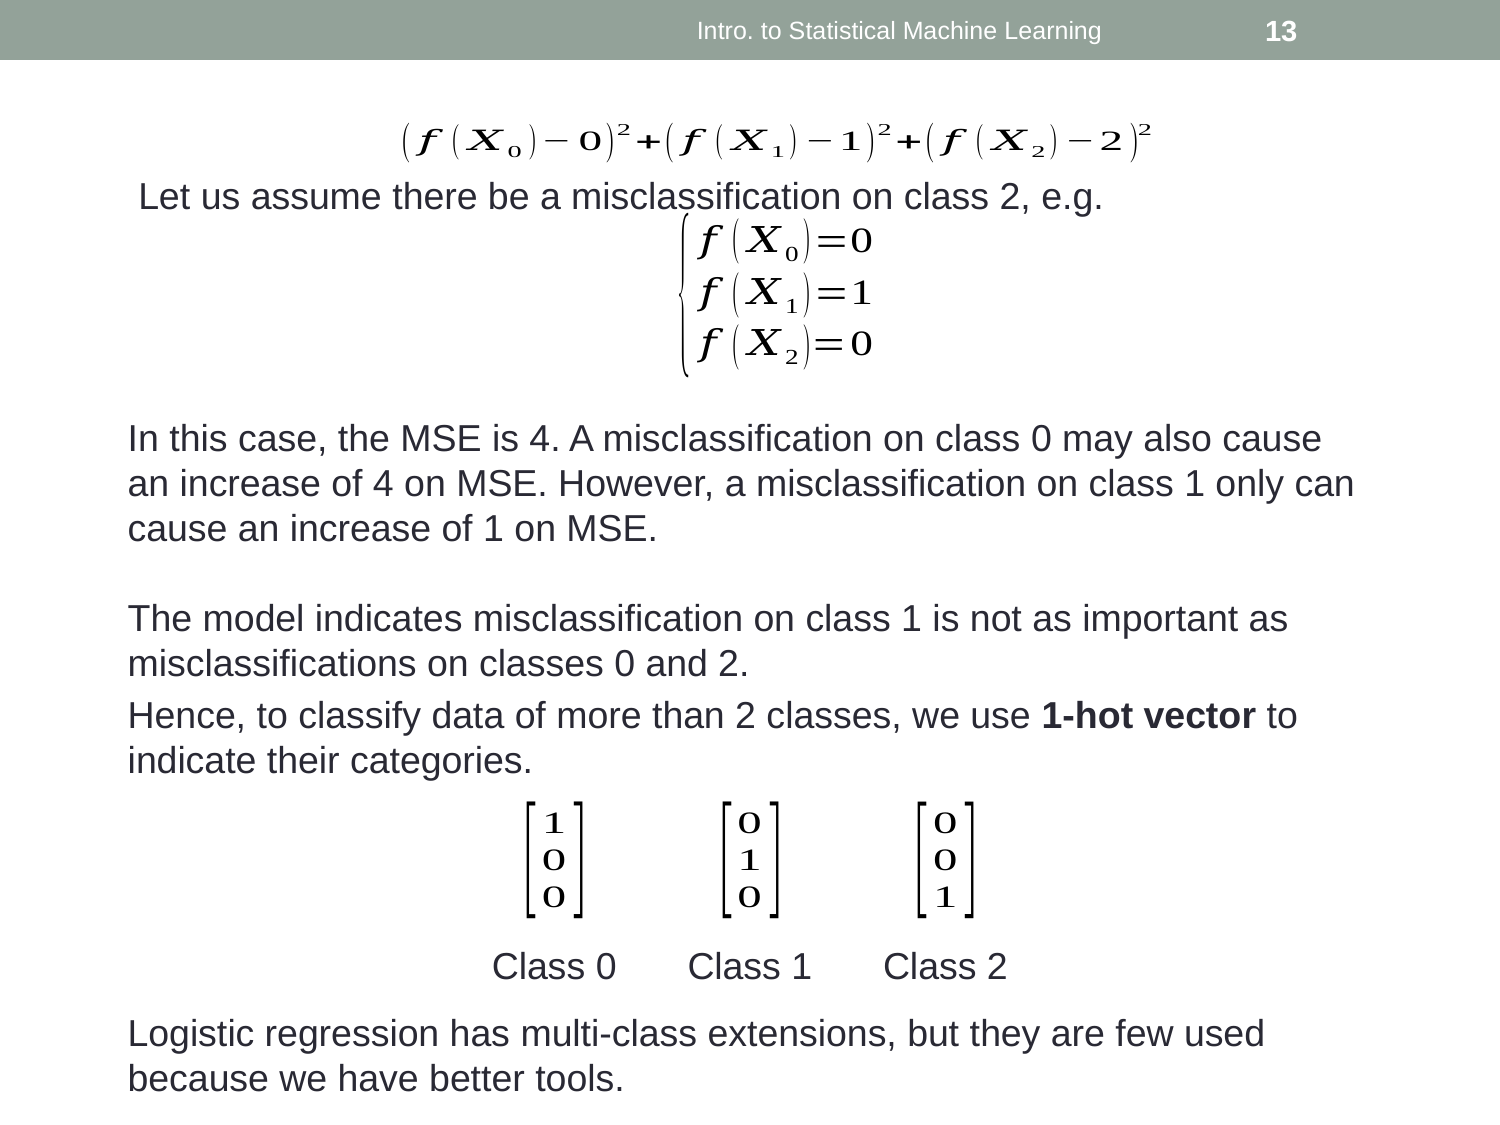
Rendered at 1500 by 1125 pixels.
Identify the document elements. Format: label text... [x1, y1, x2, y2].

text_box In this case, the MSE is 4. A misclassification on class 0 may also cause an increase of 4 on MSE. However, a misclassification on class 1 only can cause an increase of 1 on MSE. [113, 406, 1387, 557]
slide_number 13 [1250, 3, 1425, 57]
text_box Hence, to classify data of more than 2 classes, we use 1-hot vector to indicate their categories. [112, 683, 1425, 789]
text_box Logistic regression has multi-class extensions, but they are few used because we have better tools. [112, 1001, 1405, 1107]
footer Intro. to Statistical Machine Learning [562, 3, 1238, 57]
text_box The model indicates misclassification on class 1 is not as important as misclassifications on classes 0 and 2. [113, 586, 1353, 683]
text_box Class 1 [672, 934, 828, 995]
text_box Let us assume there be a misclassification on class 2, e.g. [123, 164, 1120, 225]
text_box Class 0 [477, 934, 632, 995]
text_box Class 2 [868, 934, 1023, 995]
